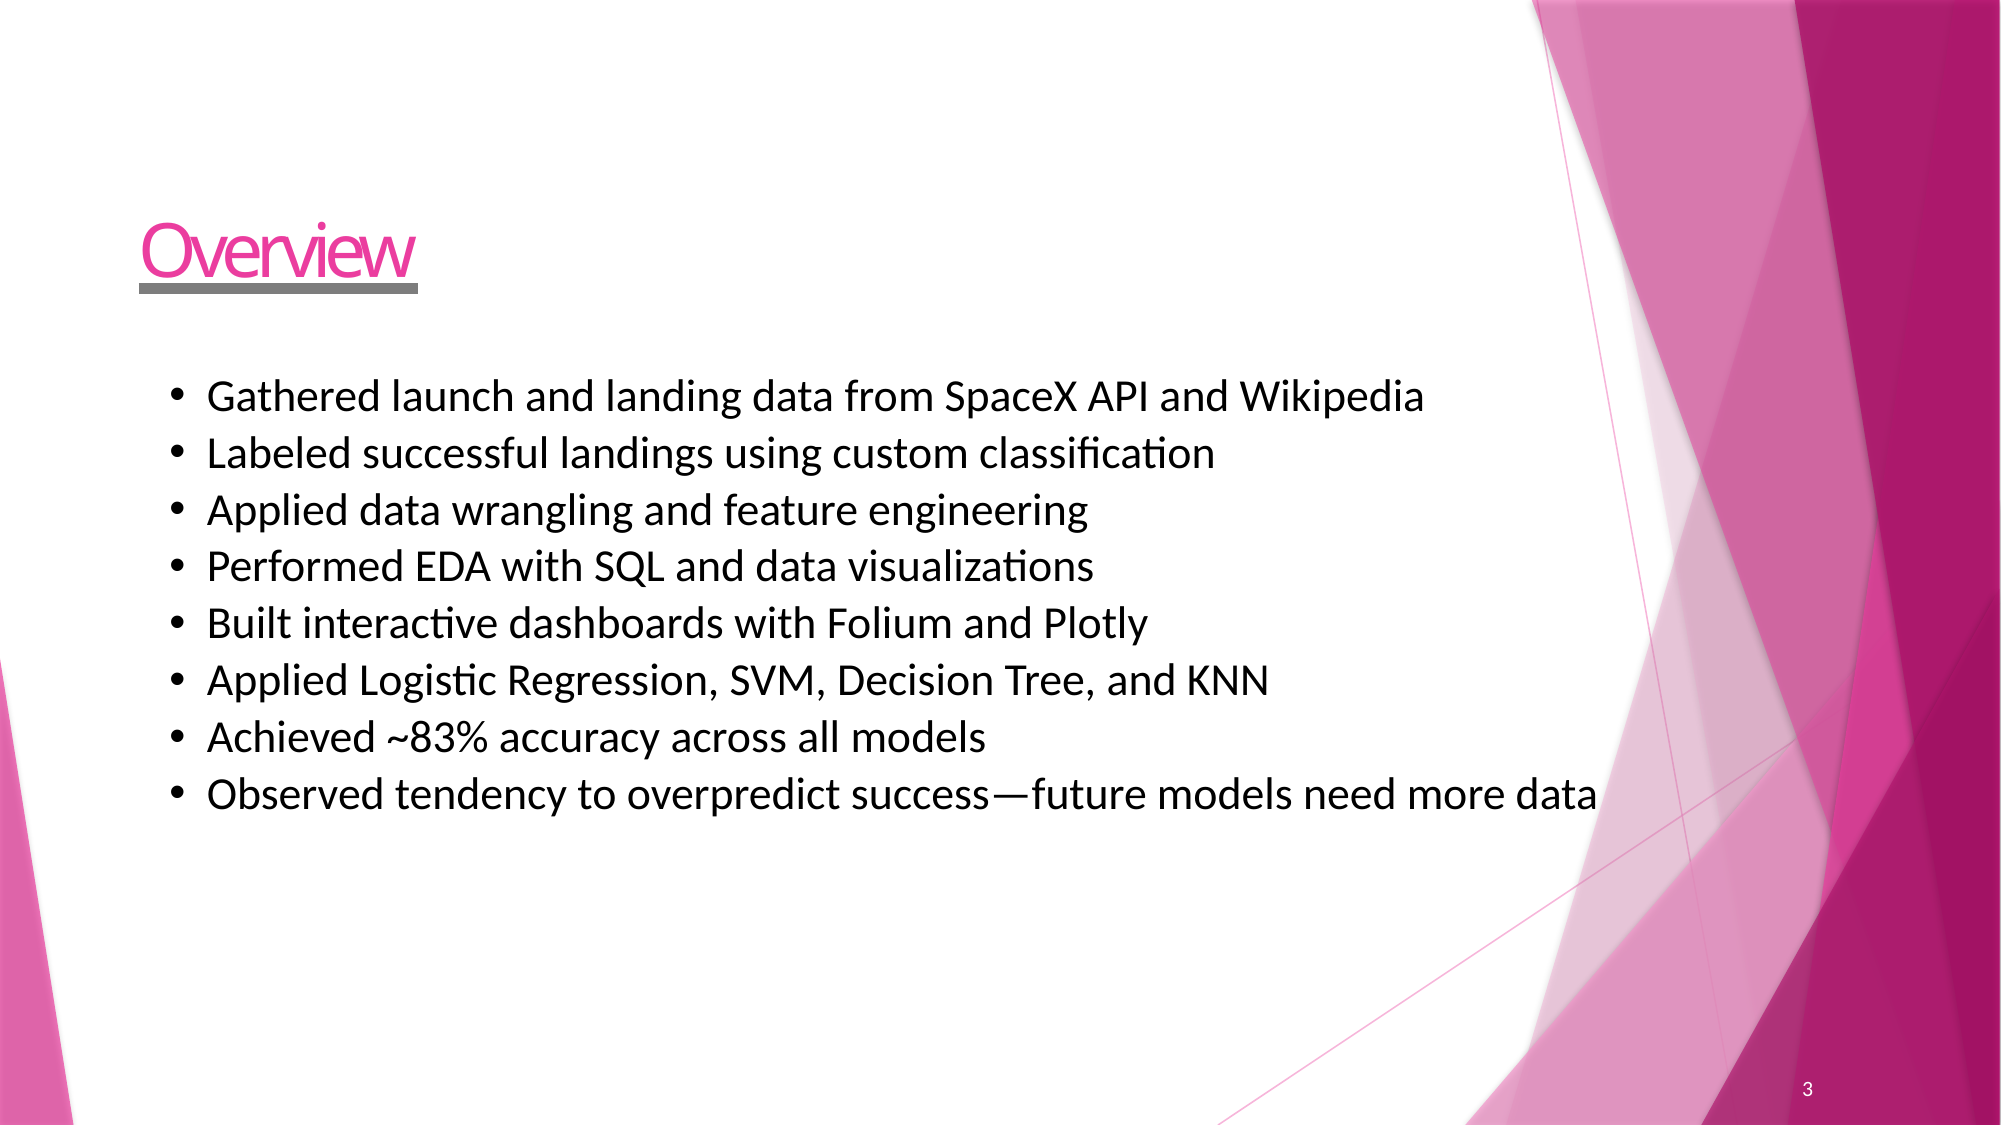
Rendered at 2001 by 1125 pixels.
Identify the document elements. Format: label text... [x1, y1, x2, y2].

title Overview [111, 99, 1522, 391]
text_box Gathered launch and landing data from SpaceX API and Wikipedia Labeled successful landings using custom classification Applied data wrangling and feature engineering Performed EDA with SQL and data visualizations Built interactive dashboards with Folium and Plotly Applied Logistic Regression, SVM, Decision Tree, and KNN Achieved ~83% accuracy across all models Observed tendency to overpredict success—future models need more data [167, 364, 1835, 820]
text_box 3 [1795, 1077, 1820, 1101]
